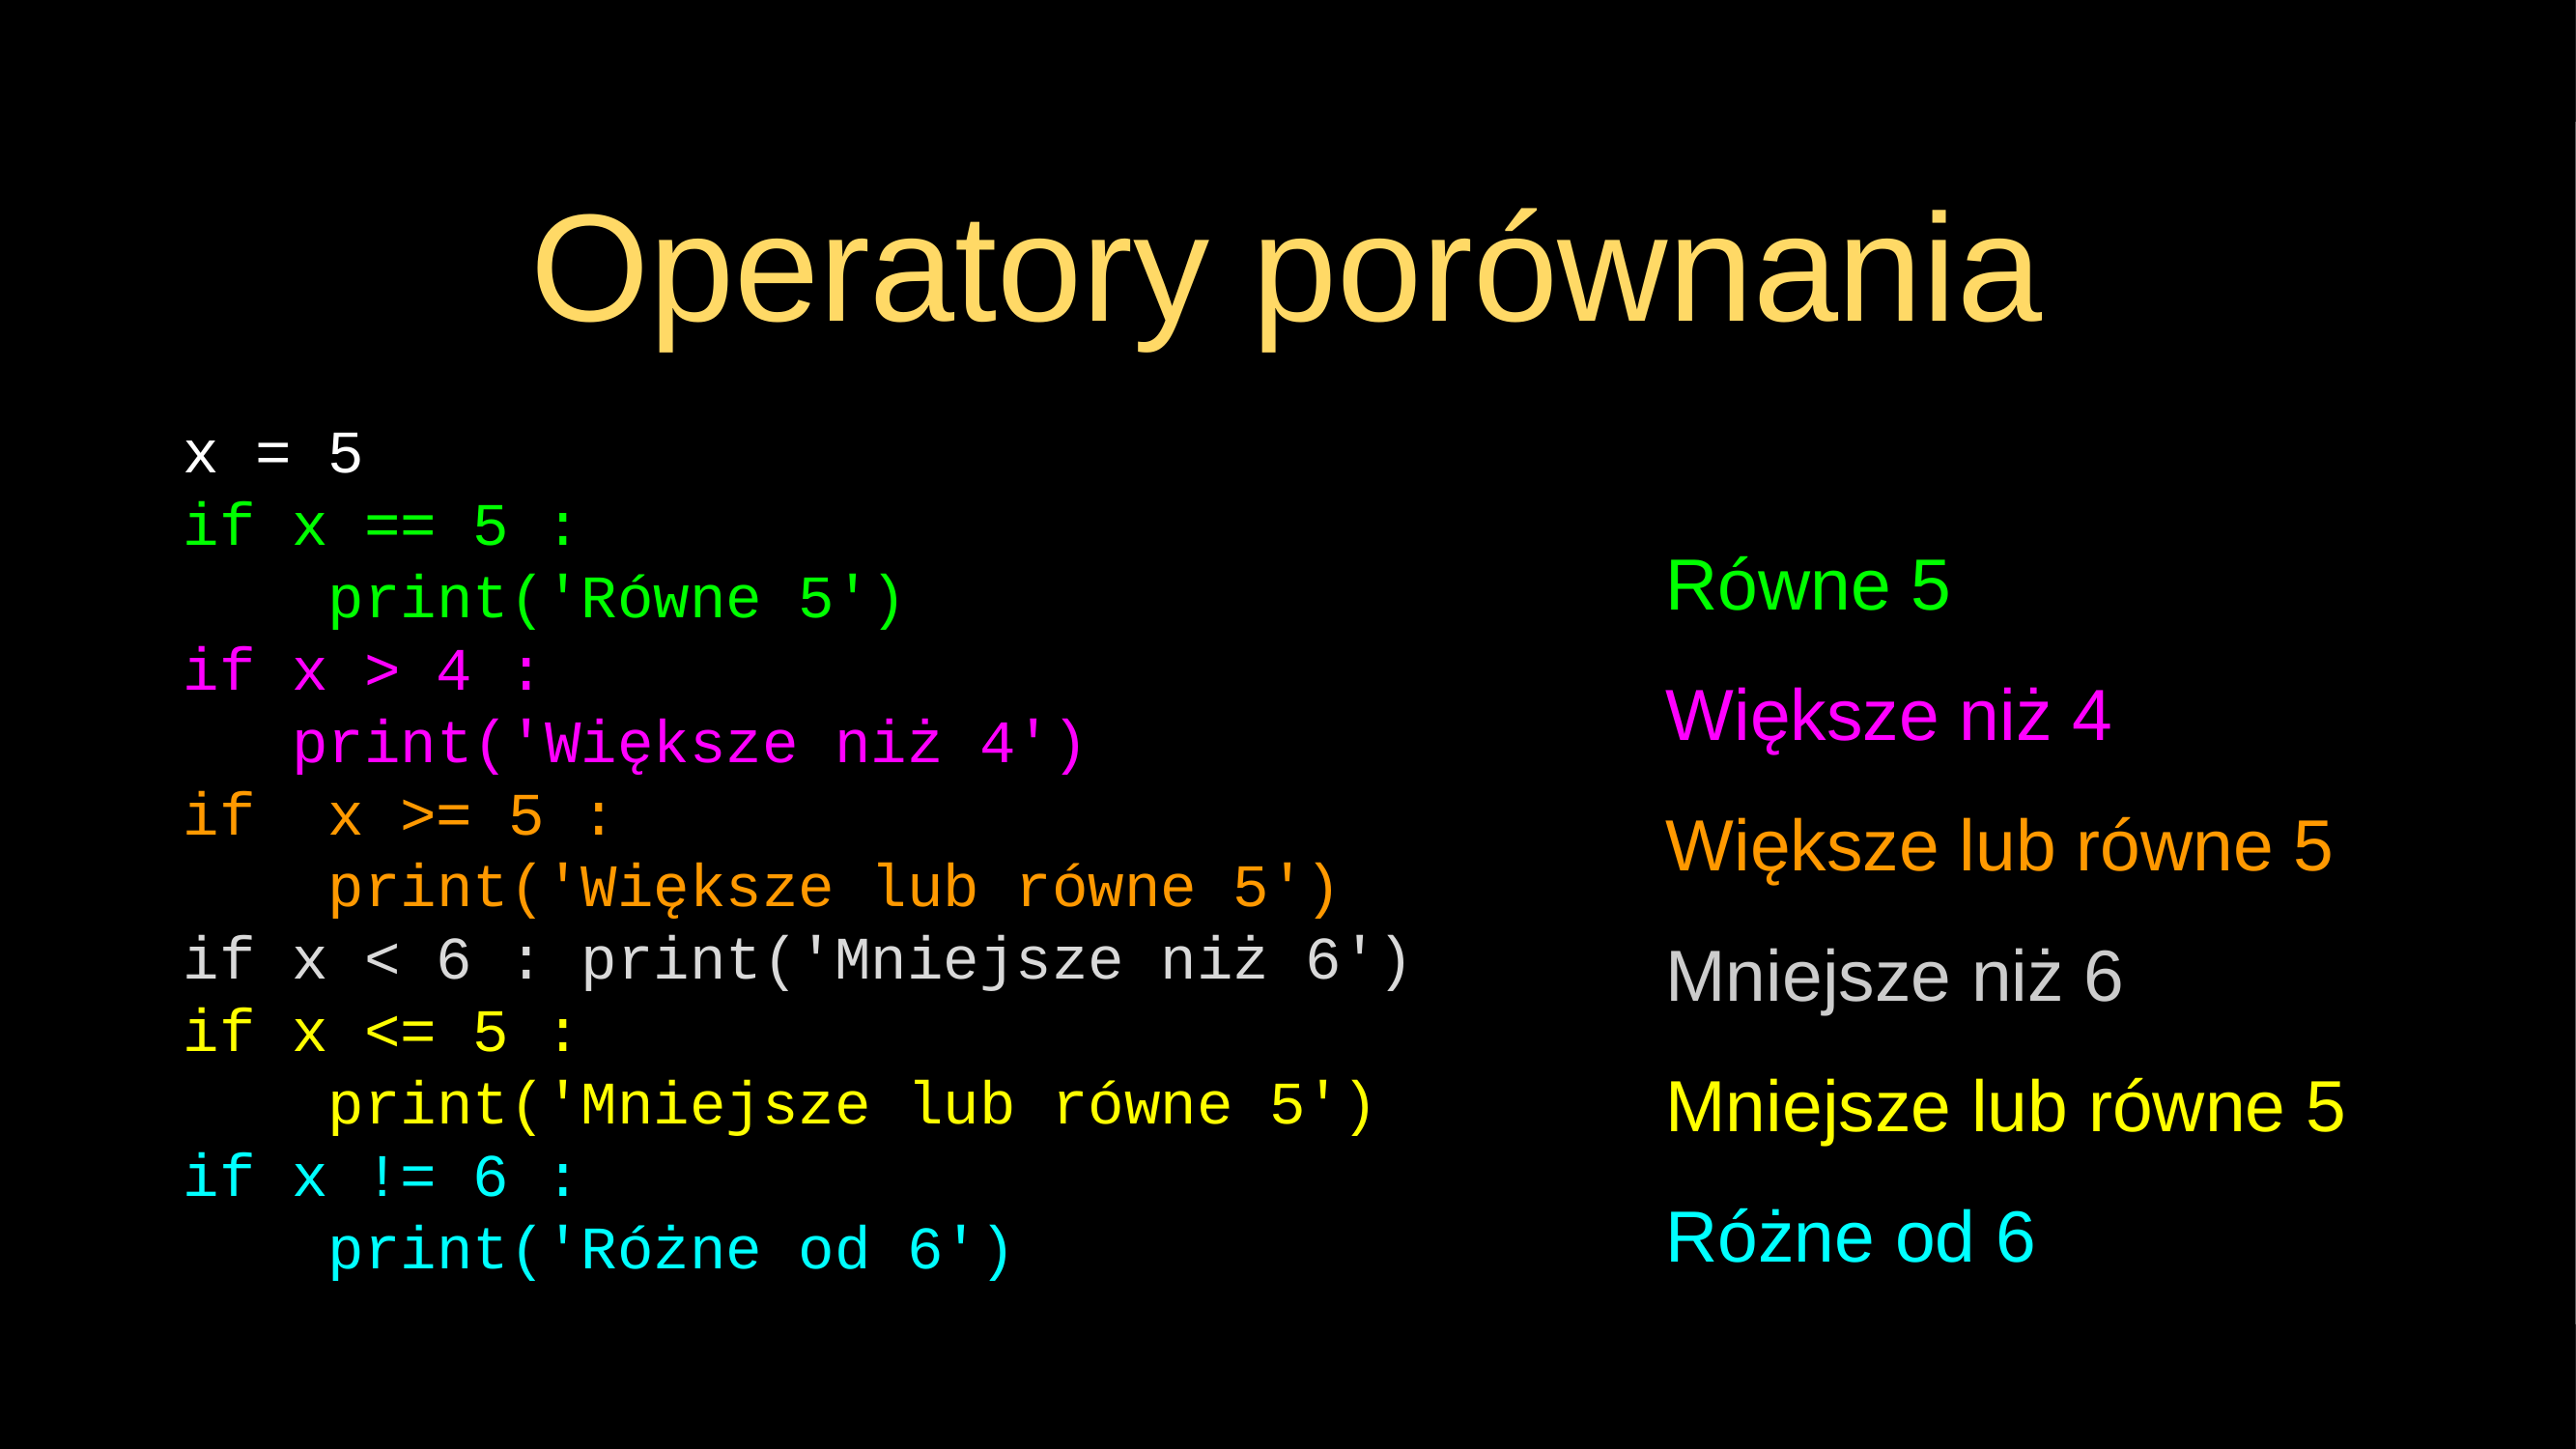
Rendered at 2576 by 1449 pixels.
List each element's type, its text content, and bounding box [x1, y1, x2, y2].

text_box x = 5 if x == 5 : print('Równe 5') if x > 4 : print('Większe niż 4') if x >= 5 : print('Większe lub równe 5') if x < 6 : print('Mniejsze niż 6') if x <= 5 : print('Mniejsze lub równe 5') if x != 6 : print('Różne od 6') [183, 412, 1577, 1281]
title Operatory porównania [183, 118, 2391, 403]
text_box Równe 5 Większe niż 4 Większe lub równe 5 Mniejsze niż 6 Mniejsze lub równe 5 Różne od 6 [1665, 472, 2497, 1298]
